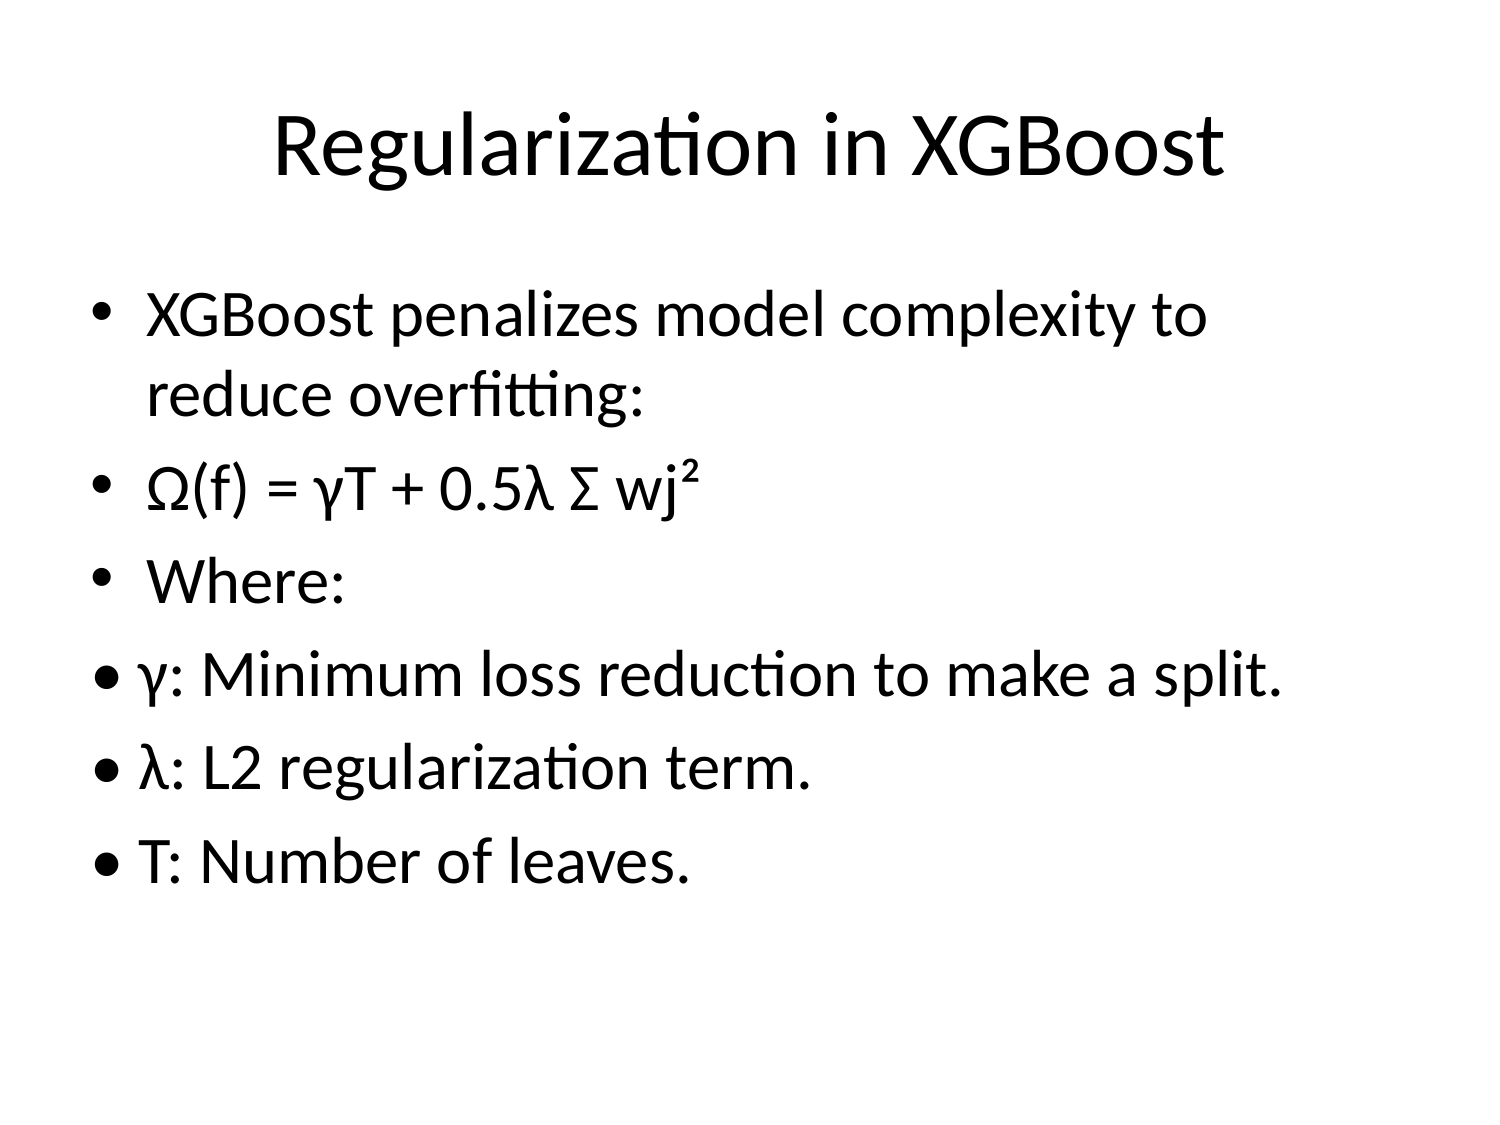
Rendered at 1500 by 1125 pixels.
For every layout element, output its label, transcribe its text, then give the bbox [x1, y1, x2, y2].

title Regularization in XGBoost [75, 45, 1425, 233]
list XGBoost penalizes model complexity to reduce overfitting: Ω(f) = γT + 0.5λ Σ wj² Where: • γ: Minimum loss reduction to make a split. • λ: L2 regularization term. • T: Number of leaves. [75, 262, 1425, 1005]
